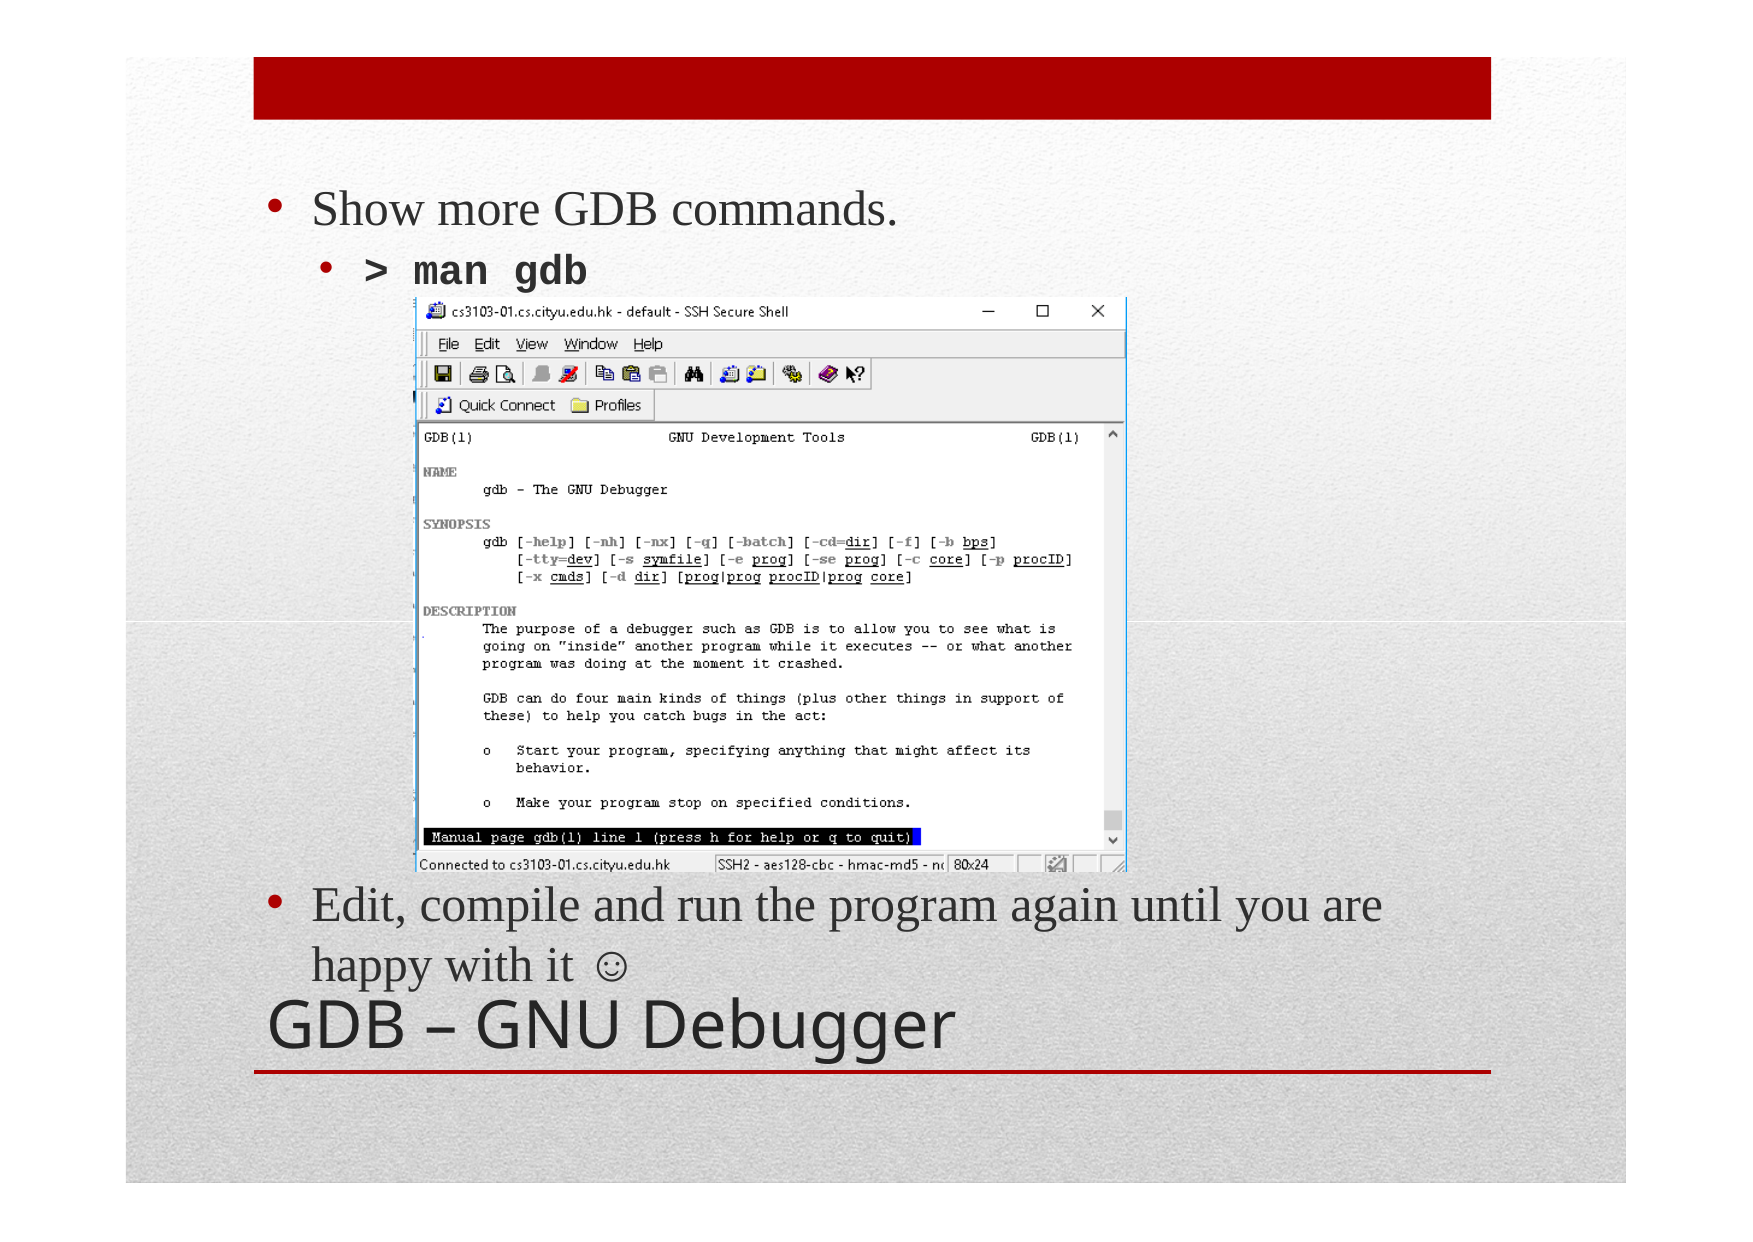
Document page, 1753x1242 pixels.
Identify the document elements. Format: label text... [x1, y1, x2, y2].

text_box > man gdb [316, 242, 591, 298]
text_box Edit, compile and run the program again until you are happy with it ☺ [264, 871, 1387, 982]
text_box GDB – GNU Debugger [264, 982, 1401, 1063]
text_box Show more GDB commands. [264, 175, 902, 238]
picture [125, 57, 1626, 1183]
